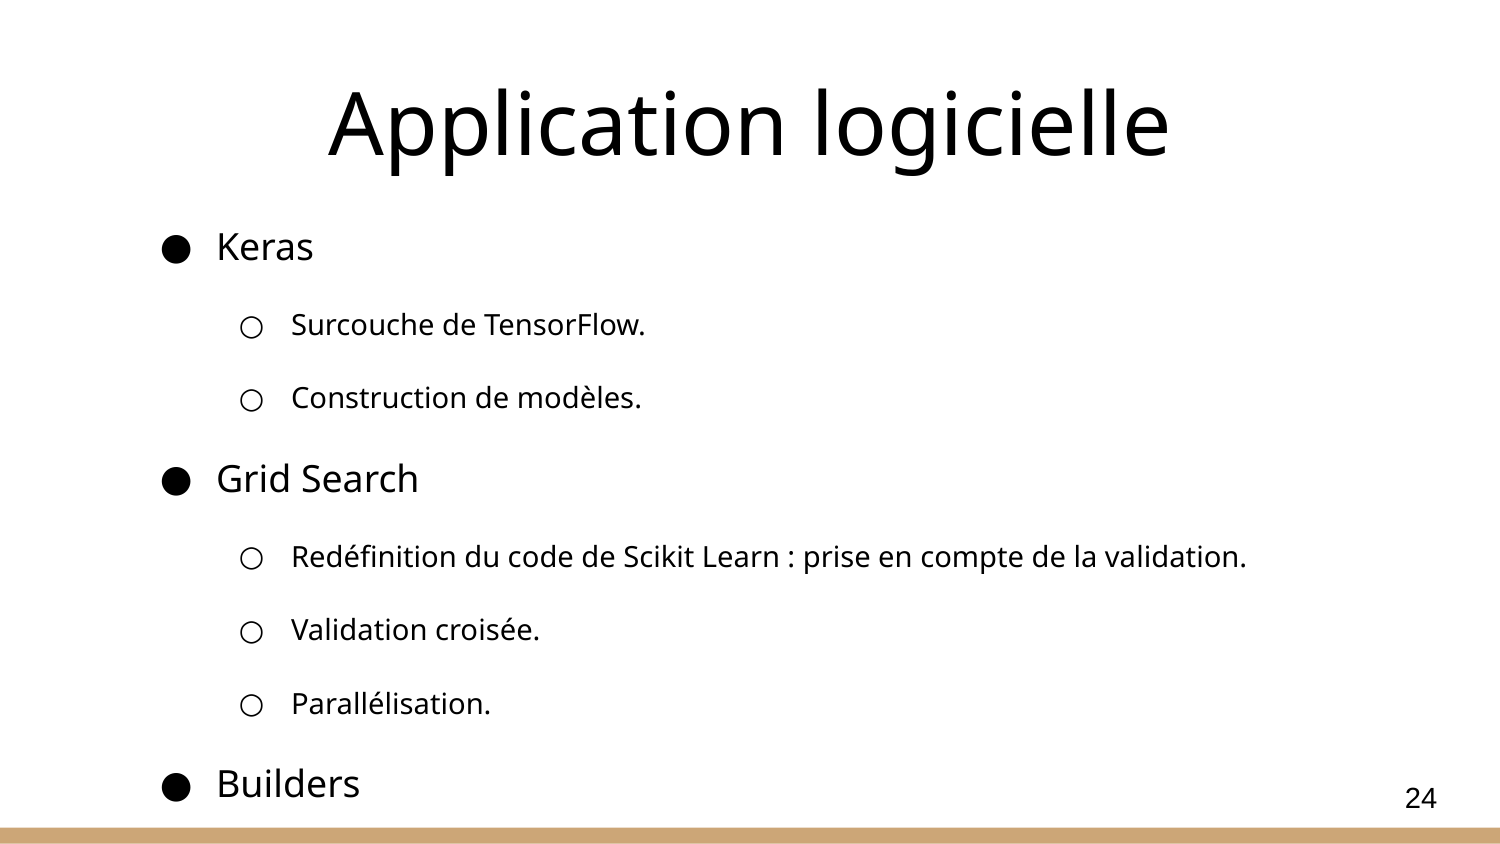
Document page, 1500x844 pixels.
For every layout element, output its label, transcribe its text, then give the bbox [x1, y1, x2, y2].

slide_number ‹#› [1389, 764, 1480, 830]
title Application logicielle [51, 51, 1449, 189]
list Keras Surcouche de TensorFlow. Construction de modèles. Grid Search Redéfinition du code de Scikit Learn : prise en compte de la validation. Validation croisée. Parallélisation. Builders MLPBuilder CNNBuilder SimpleRNNBuilder LSTMBuilder GruBuilder [51, 200, 1449, 752]
